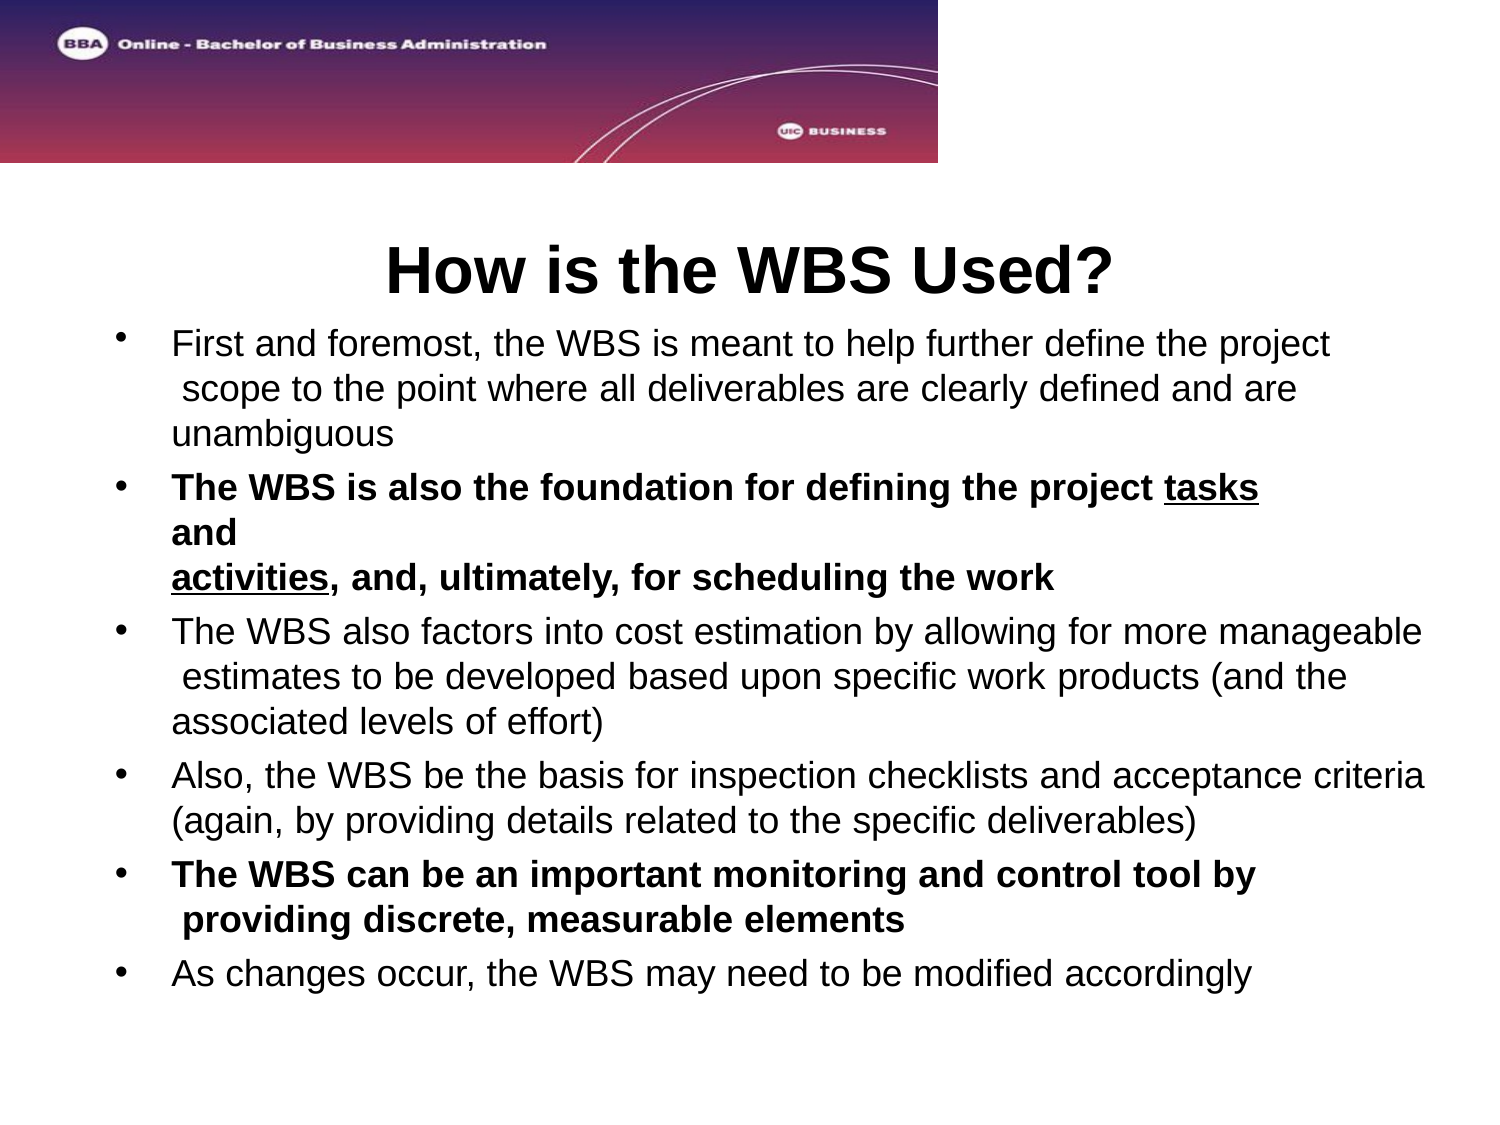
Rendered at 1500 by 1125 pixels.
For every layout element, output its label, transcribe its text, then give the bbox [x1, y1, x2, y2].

picture [0, 0, 938, 163]
title How is the WBS Used? [383, 224, 1118, 316]
text_box First and foremost, the WBS is meant to help further define the project scope to the point where all deliverables are clearly defined and are unambiguous The WBS is also the foundation for defining the project tasks and activities, and, ultimately, for scheduling the work The WBS also factors into cost estimation by allowing for more manageable estimates to be developed based upon specific work products (and the associated levels of effort) Also, the WBS be the basis for inspection checklists and acceptance criteria (again, by providing details related to the specific deliverables) The WBS can be an important monitoring and control tool by providing discrete, measurable elements As changes occur, the WBS may need to be modified accordingly [112, 316, 1432, 995]
